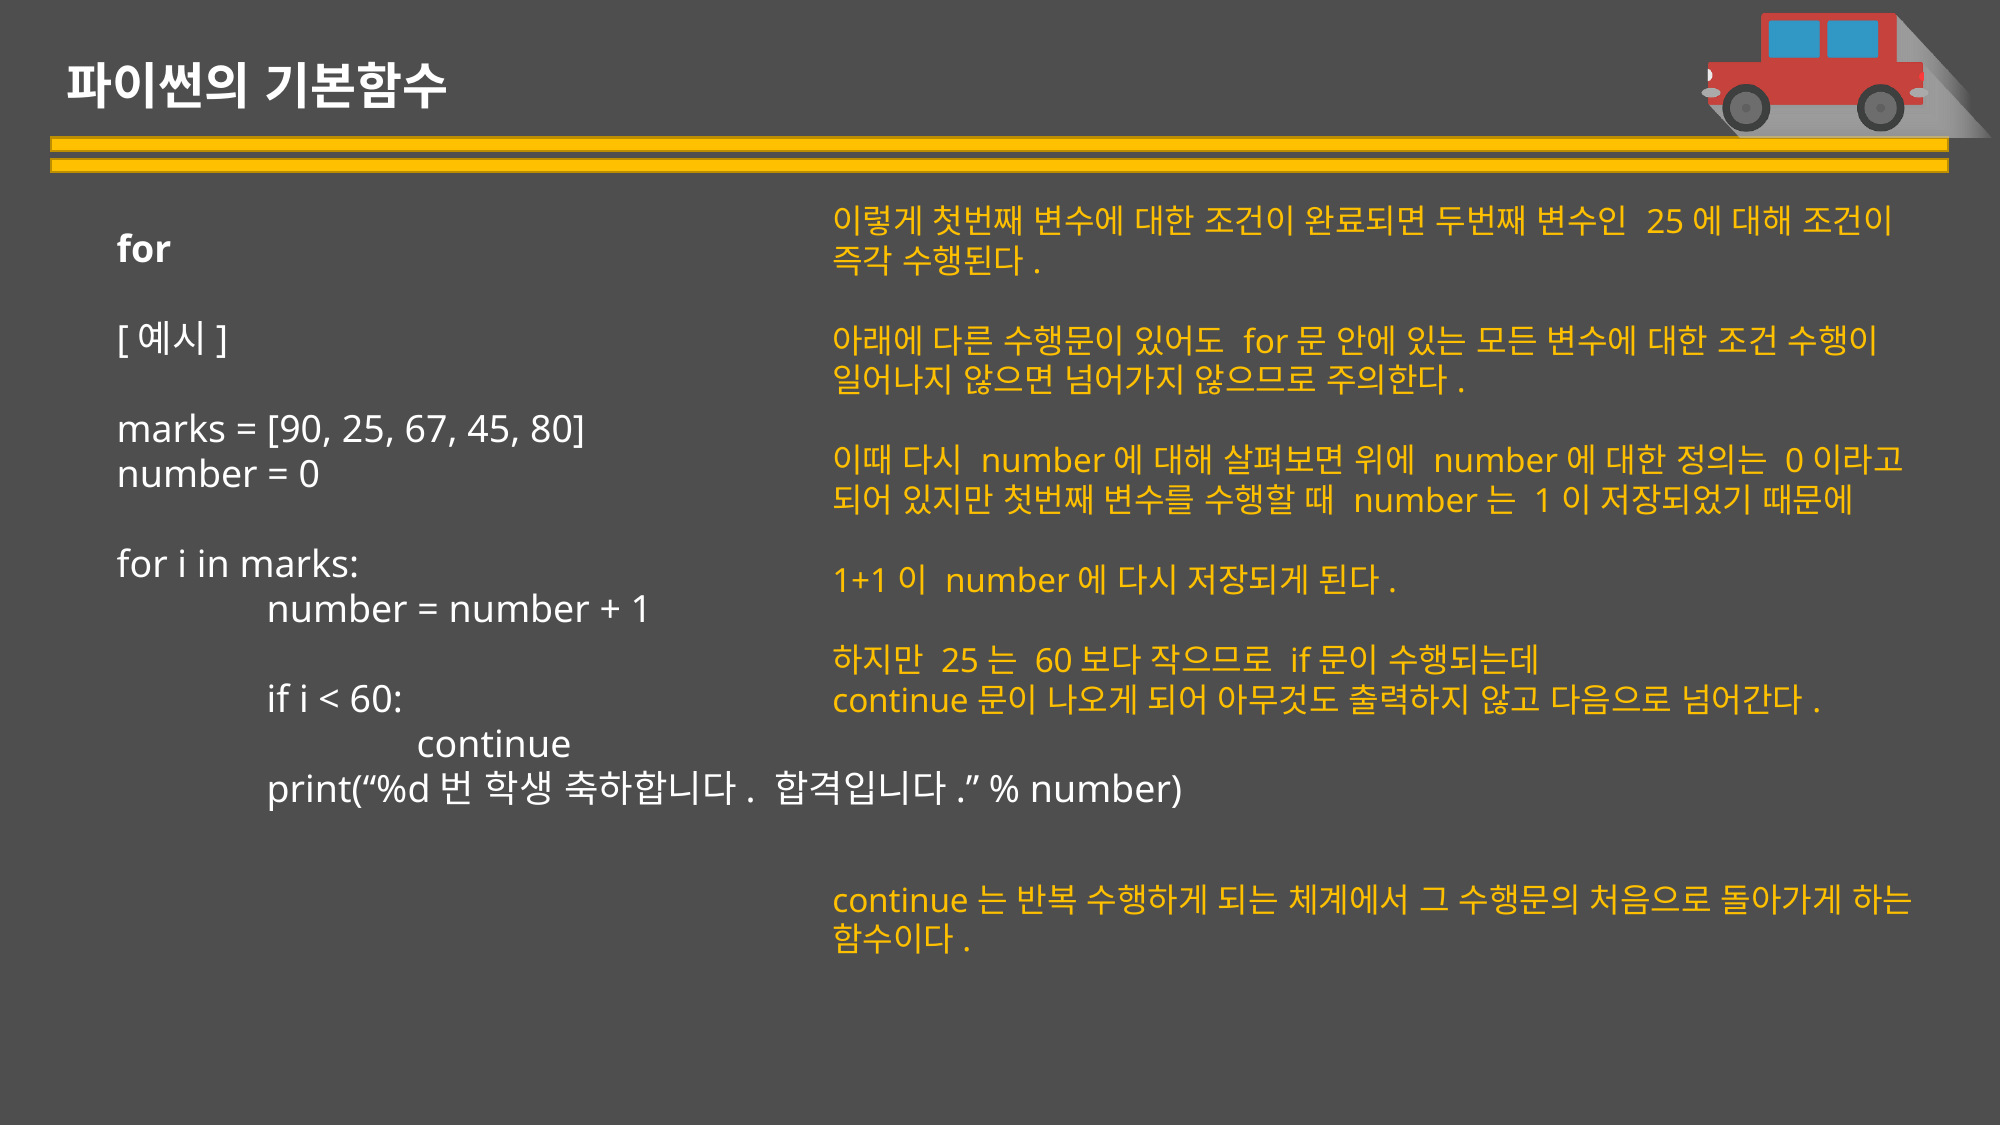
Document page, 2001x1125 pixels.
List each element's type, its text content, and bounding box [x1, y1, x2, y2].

title 파이썬의 기본함수 [51, 39, 1949, 138]
text_box 이렇게 첫번째 변수에 대한 조건이 완료되면 두번째 변수인 25에 대해 조건이 즉각 수행된다. 아래에 다른 수행문이 있어도 for문 안에 있는 모든 변수에 대한 조건 수행이 일어나지 않으면 넘어가지 않으므로 주의한다. 이때 다시 number에 대해 살펴보면 위에 number에 대한 정의는 0이라고 되어 있지만 첫번째 변수를 수행할 때 number는 1이 저장되었기 때문에 1+1이 number에 다시 저장되게 된다. 하지만 25는 60보다 작으므로 if문이 수행되는데 continue문이 나오게 되어 아무것도 출력하지 않고 다음으로 넘어간다. continue는 반복 수행하게 되는 체계에서 그 수행문의 처음으로 돌아가게 하는 함수이다. [817, 192, 1949, 966]
text_box for [예시] marks = [90, 25, 67, 45, 80] number = 0 for i in marks: number = number + 1 if i < 60: continue print(“%d번 학생 축하합니다. 합격입니다.” % number) [101, 217, 817, 863]
picture [1695, 1, 2000, 138]
